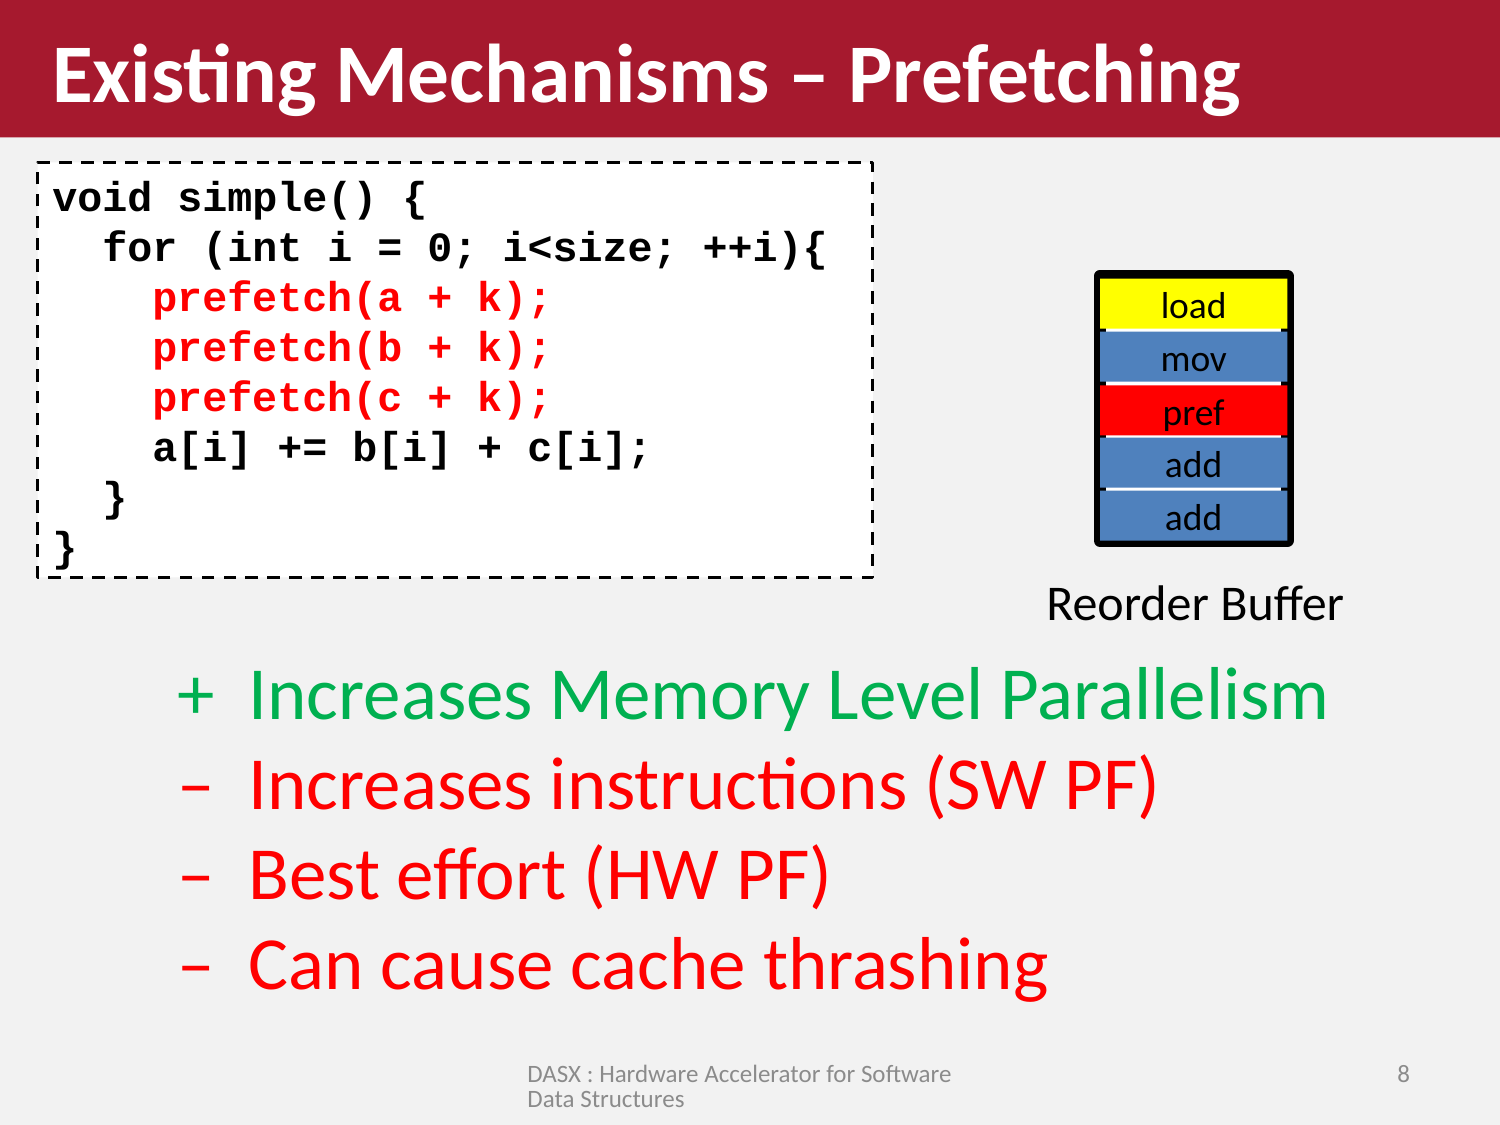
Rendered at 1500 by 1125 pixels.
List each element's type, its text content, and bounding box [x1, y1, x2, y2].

text_box Existing Mechanisms – Prefetching [0, 0, 1500, 139]
text_box + Increases Memory Level Parallelism – Increases instructions (SW PF) – Best effort (HW PF) – Can cause cache thrashing [162, 637, 1363, 1013]
text_box load [1098, 277, 1290, 331]
text_box add [1098, 437, 1290, 490]
text_box void simple() { for (int i = 0; i<size; ++i){ prefetch(a + k); prefetch(b + k); prefetch(c + k); a[i] += b[i] + c[i]; } } [35, 160, 875, 579]
footer DASX : Hardware Accelerator for Software Data Structures [512, 1042, 988, 1103]
text_box add [1098, 490, 1290, 543]
slide_number 8 [1074, 1042, 1425, 1103]
text_box Reorder Buffer [1031, 563, 1360, 639]
text_box mov [1098, 331, 1290, 384]
text_box pref [1098, 384, 1290, 437]
